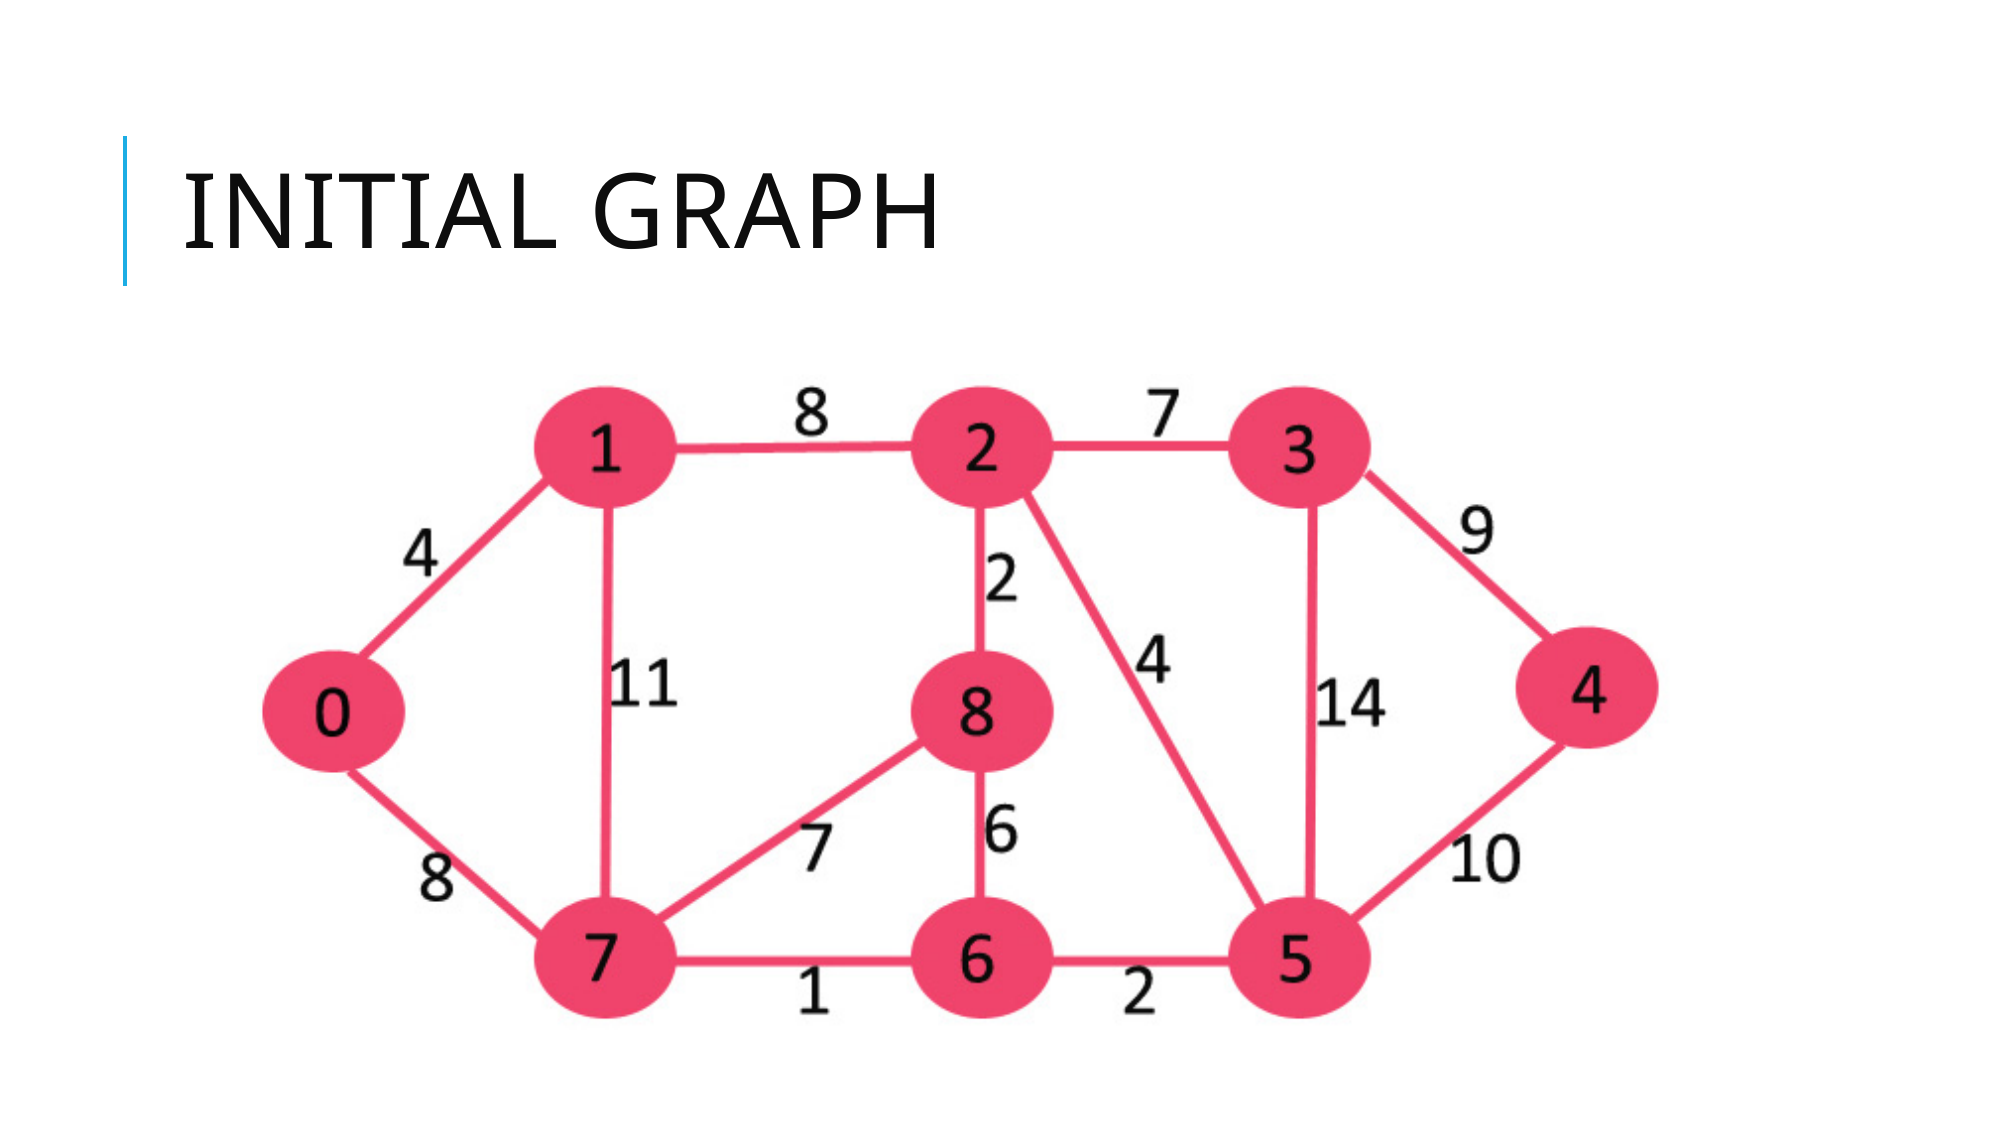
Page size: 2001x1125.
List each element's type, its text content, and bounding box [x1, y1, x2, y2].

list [257, 374, 1673, 1036]
title Initial graph [168, 96, 1763, 342]
